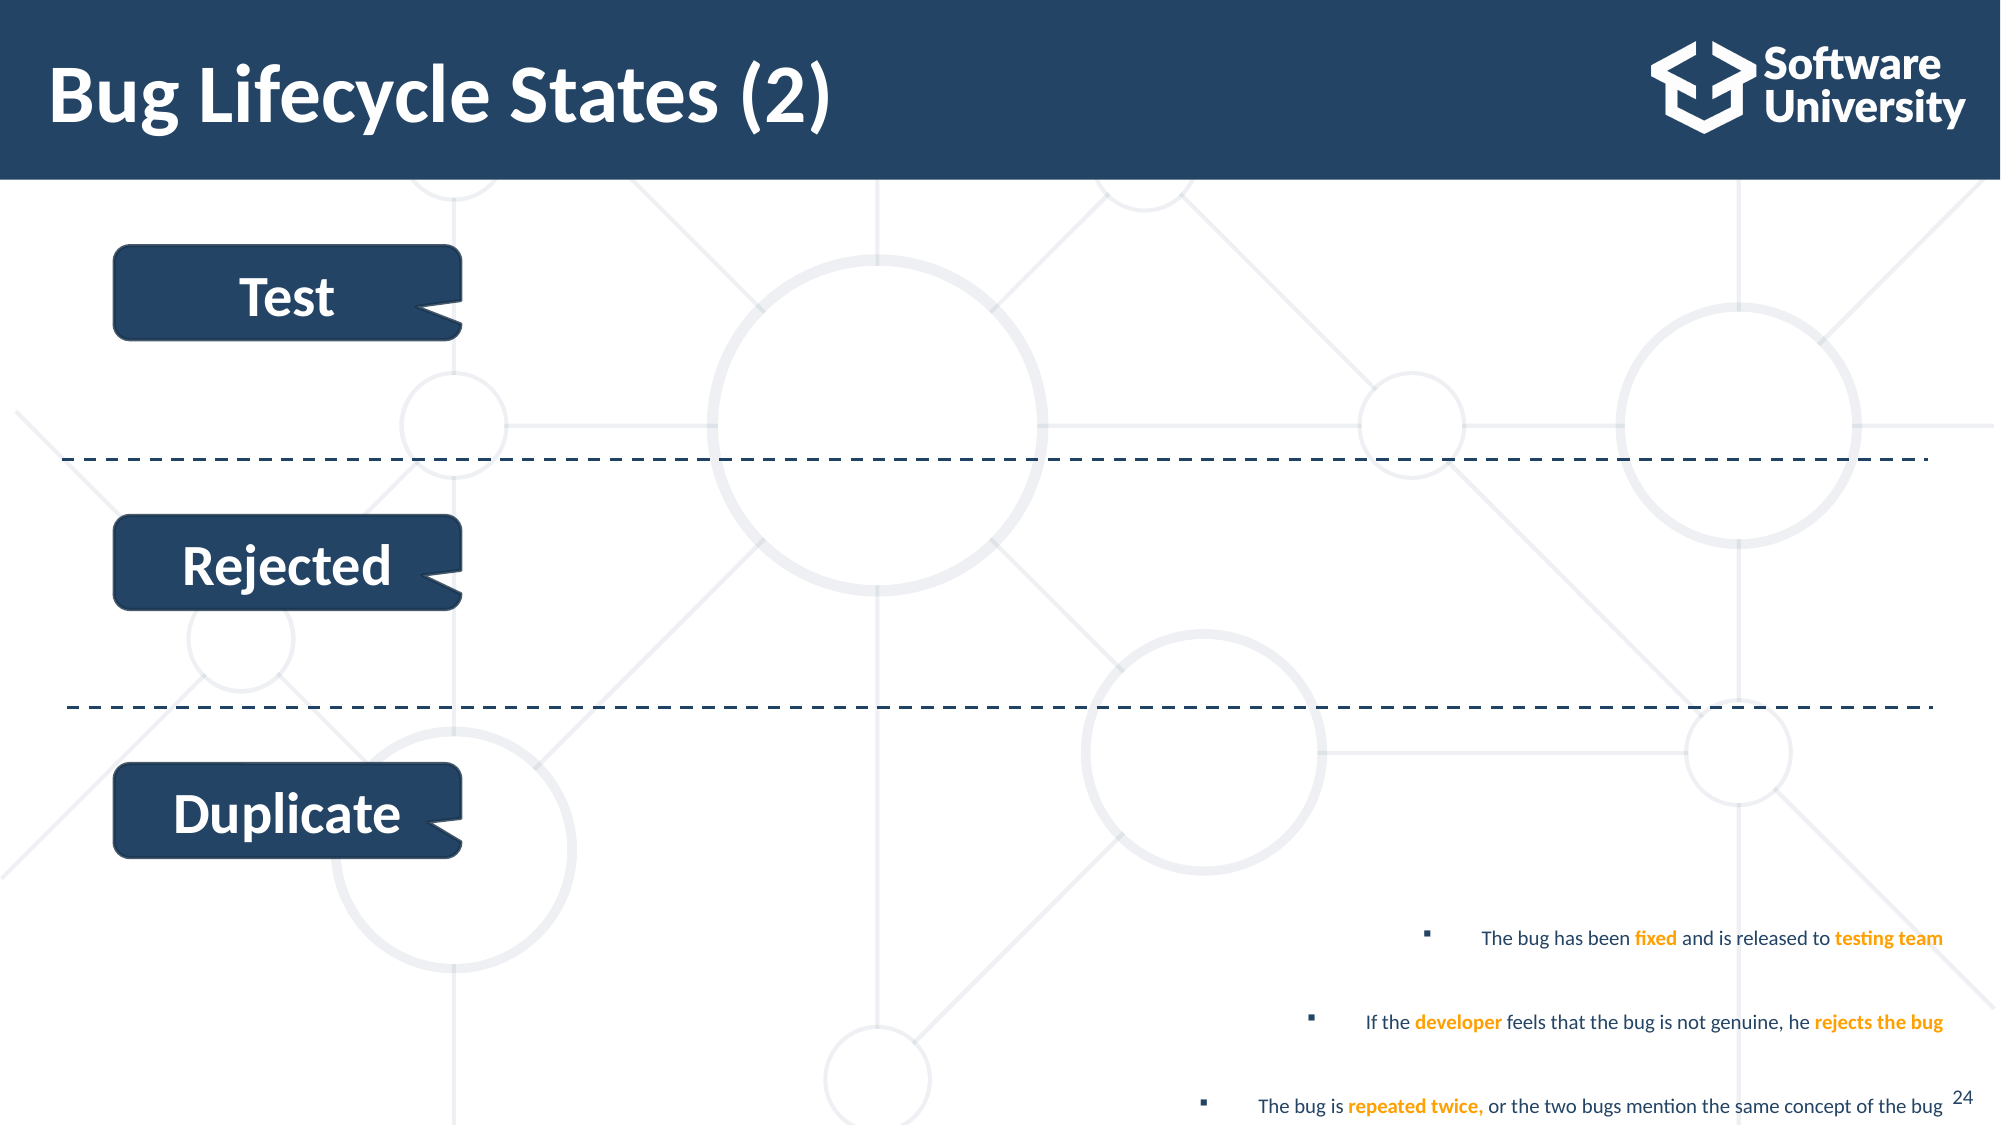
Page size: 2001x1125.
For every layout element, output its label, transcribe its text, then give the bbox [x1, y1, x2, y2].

slide_number The bug has been fixed and is released to testing team If the developer feels that the bug is not genuine, he rejects the bug The bug is repeated twice, or the two bugs mention the same concept of the bug [568, 218, 1959, 1125]
text_box Rejected [111, 513, 464, 612]
picture [1651, 41, 1966, 134]
text_box Duplicate [111, 761, 464, 860]
text_box Test [111, 243, 464, 342]
title Bug Lifecycle States (2) [31, 16, 1625, 162]
slide_number 24 [1928, 1067, 1989, 1117]
